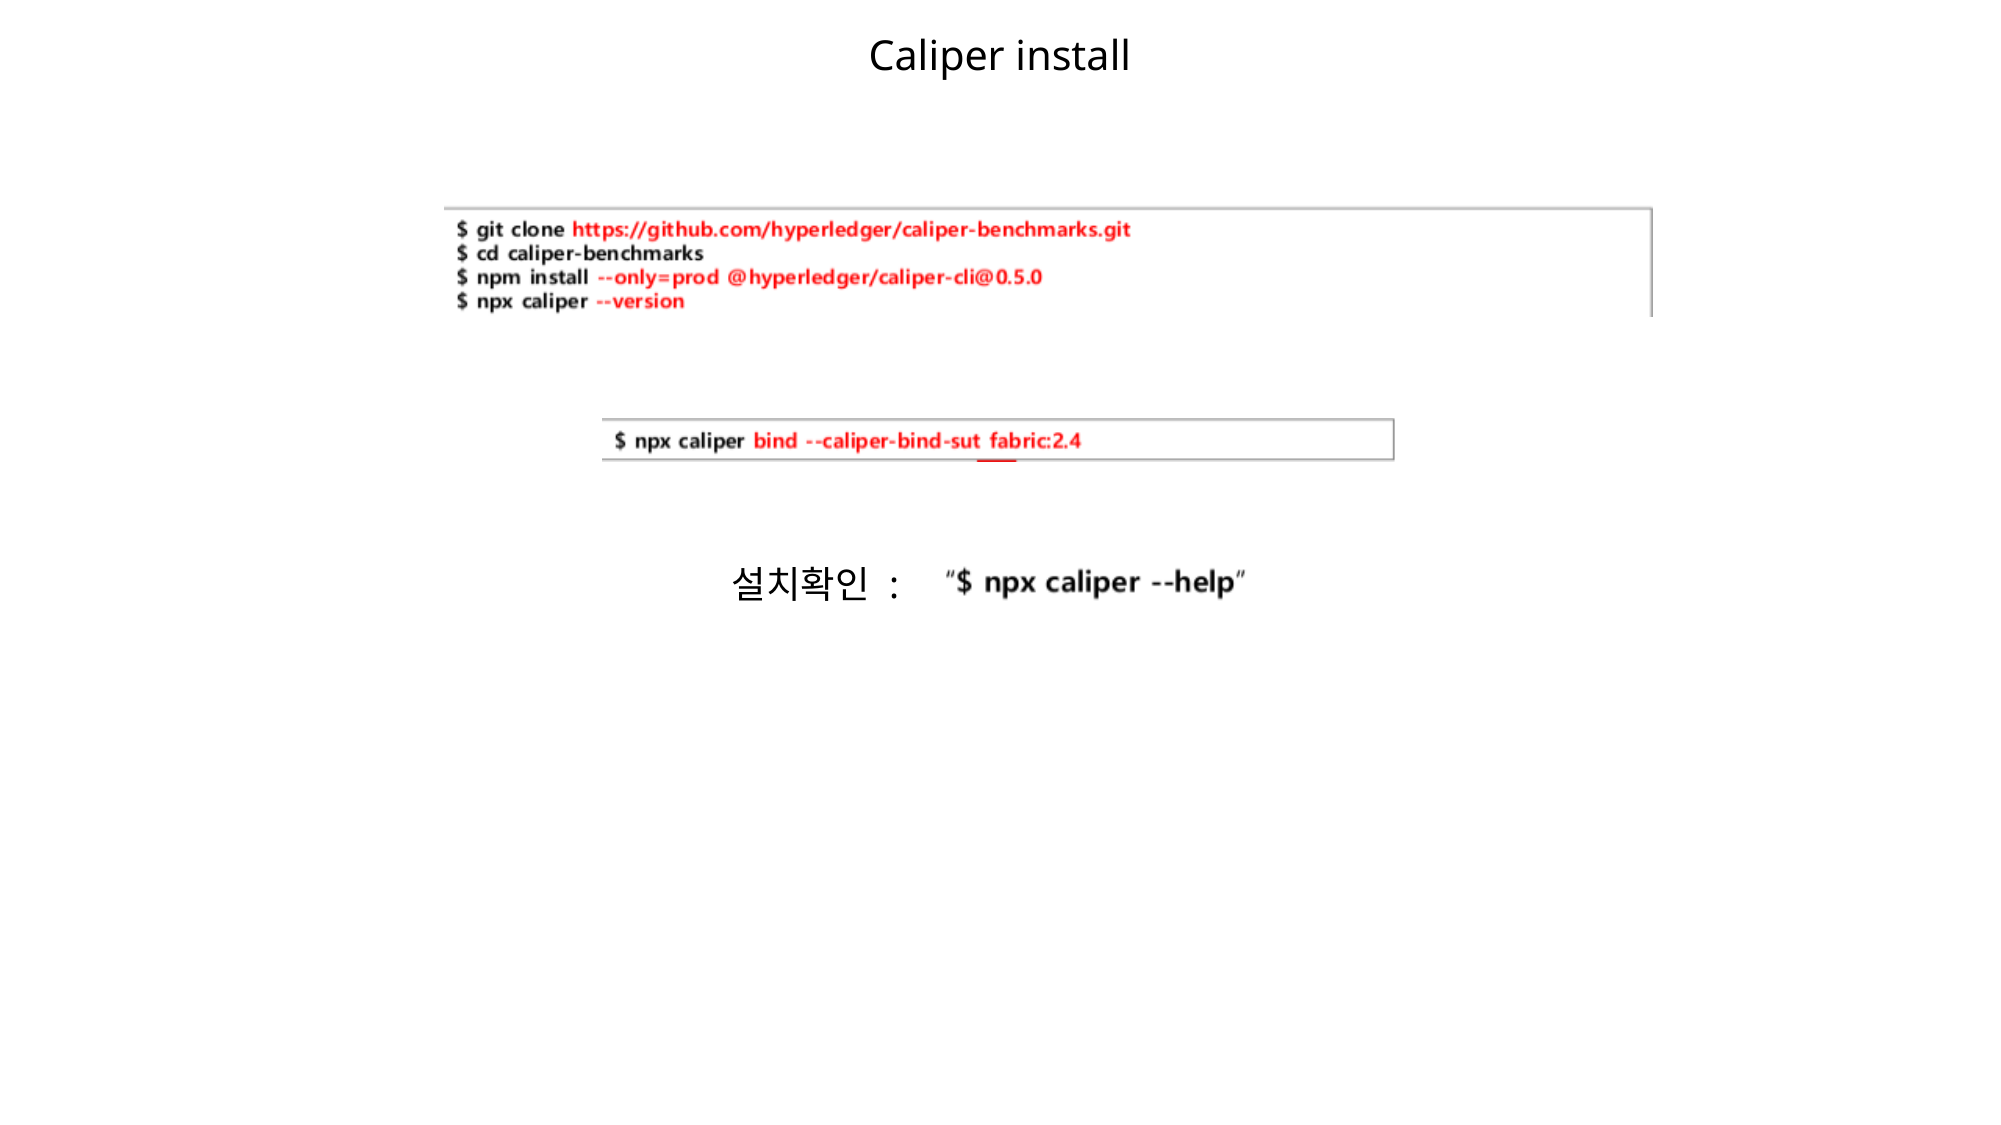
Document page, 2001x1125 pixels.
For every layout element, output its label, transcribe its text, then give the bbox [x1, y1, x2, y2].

picture [945, 561, 1251, 607]
title Caliper install [849, 27, 1150, 88]
picture [444, 203, 1654, 318]
picture [601, 418, 1399, 462]
text_box 설치확인 : [716, 553, 929, 658]
